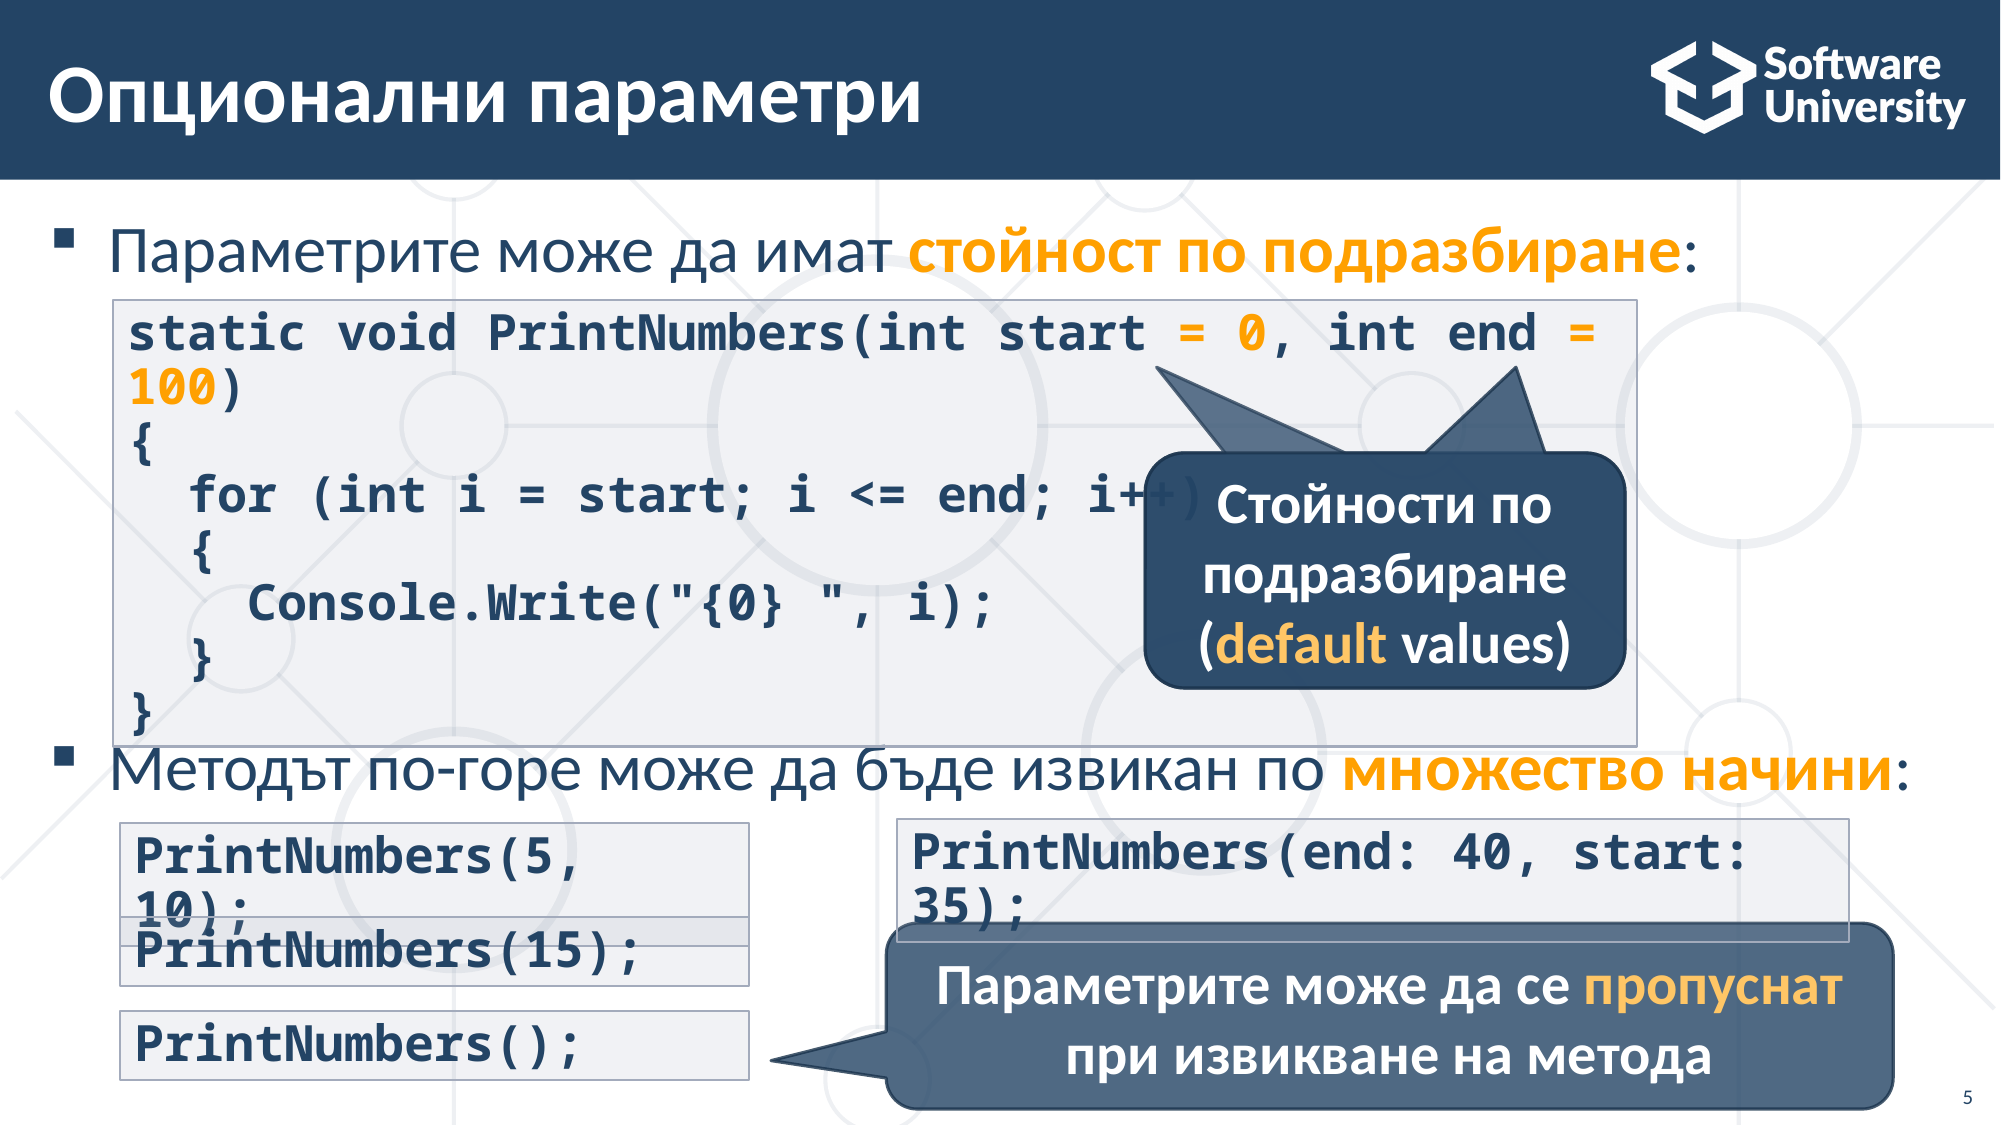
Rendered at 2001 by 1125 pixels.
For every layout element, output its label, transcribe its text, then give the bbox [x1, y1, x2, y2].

slide_number 5 [1927, 1067, 1989, 1117]
text_box Стойности по подразбиране (default values) [1143, 365, 1628, 691]
picture [1651, 41, 1966, 134]
title Опционални параметри [31, 16, 1625, 162]
text_box PrintNumbers(); [119, 1011, 749, 1080]
text_box Параметрите може да се пропуснат при извикване на метода [768, 921, 1896, 1112]
text_box PrintNumbers(15); [119, 917, 749, 986]
list Параметрите може да имат стойност по подразбиране: Методът по-горе може да бъде извикан по множество начини: [31, 196, 1970, 1104]
text_box PrintNumbers(5, 10); [119, 823, 749, 917]
text_box static void PrintNumbers(int start = 0, int end = 100) { for (int i = start; i <= end; i++) { Console.Write("{0} ", i); } } [112, 299, 1638, 747]
text_box PrintNumbers(end: 40, start: 35); [897, 819, 1849, 942]
